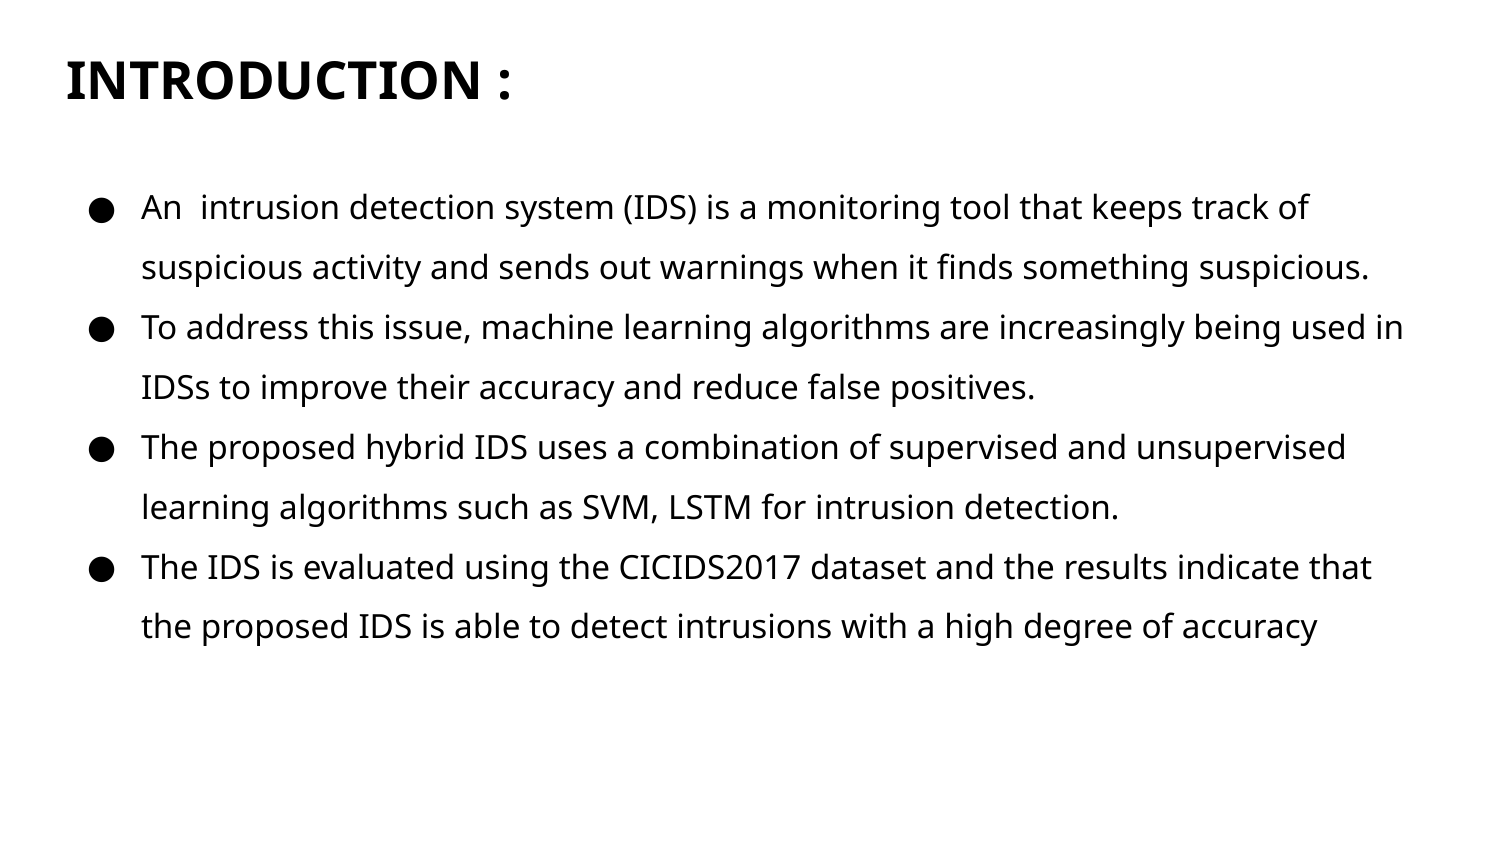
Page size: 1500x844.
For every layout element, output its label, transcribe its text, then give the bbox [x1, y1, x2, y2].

list An intrusion detection system (IDS) is a monitoring tool that keeps track of suspicious activity and sends out warnings when it finds something suspicious. To address this issue, machine learning algorithms are increasingly being used in IDSs to improve their accuracy and reduce false positives. The proposed hybrid IDS uses a combination of supervised and unsupervised learning algorithms such as SVM, LSTM for intrusion detection. The IDS is evaluated using the CICIDS2017 dataset and the results indicate that the proposed IDS is able to detect intrusions with a high degree of accuracy [51, 151, 1449, 712]
title INTRODUCTION : [51, 31, 1449, 126]
